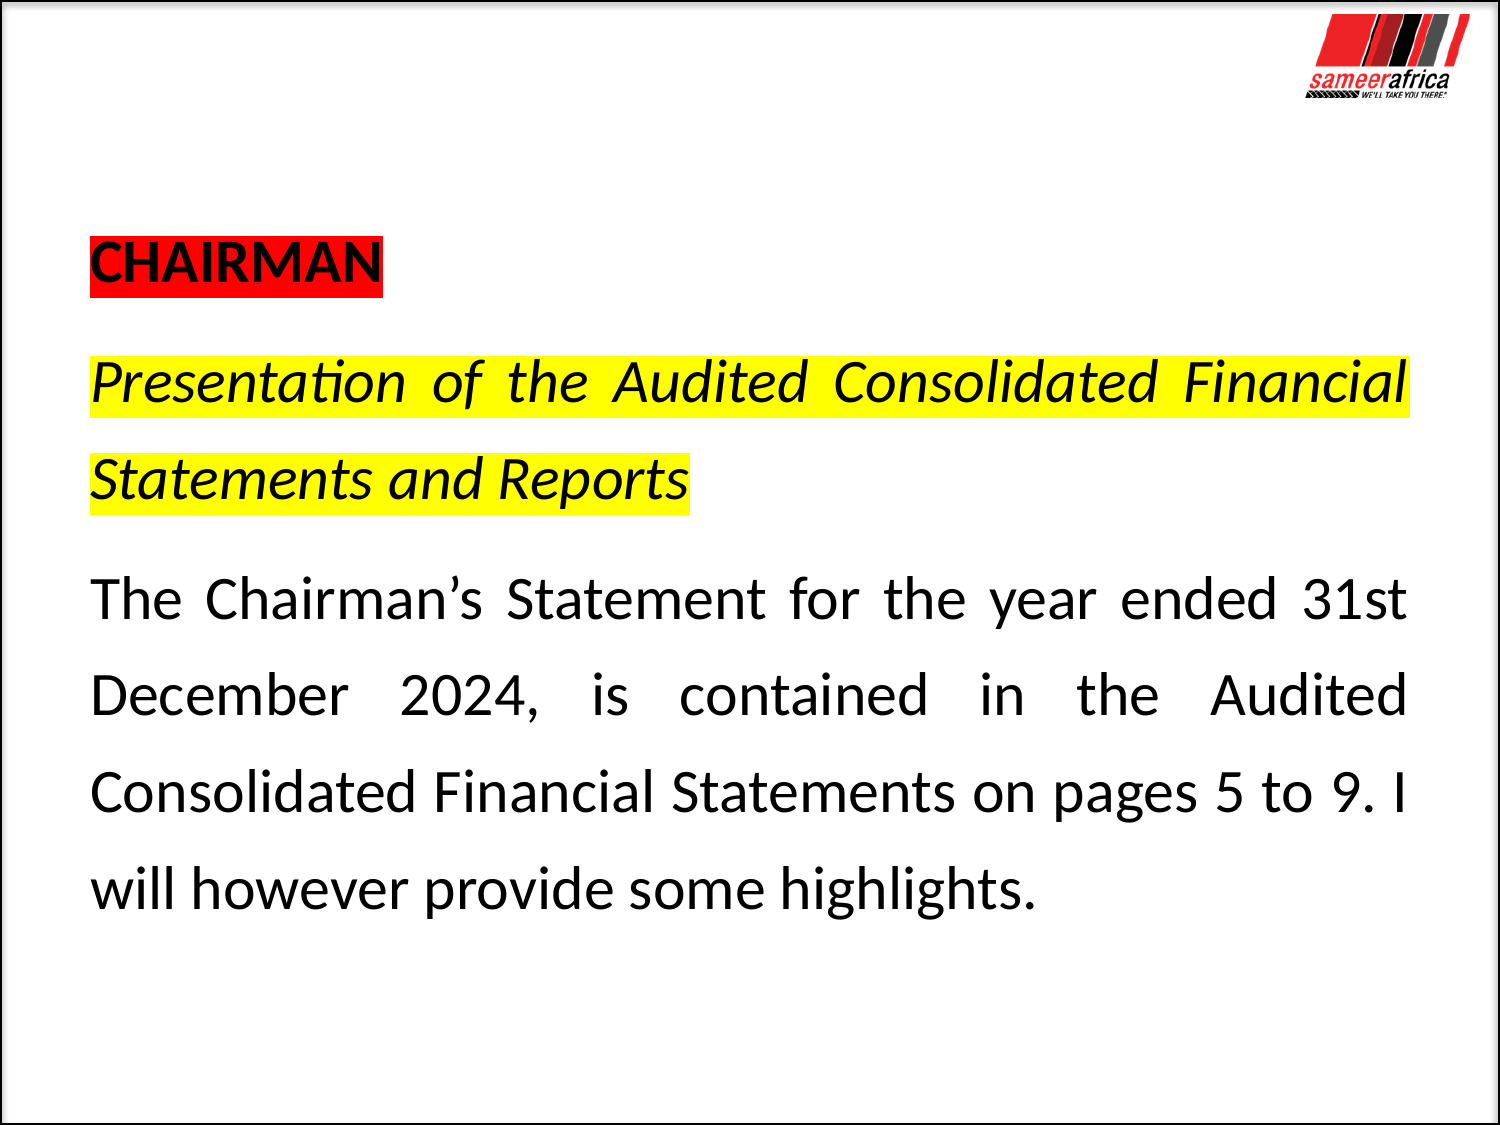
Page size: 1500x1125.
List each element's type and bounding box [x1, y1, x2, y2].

text_box [0, 0, 1500, 1125]
picture [1304, 14, 1471, 98]
